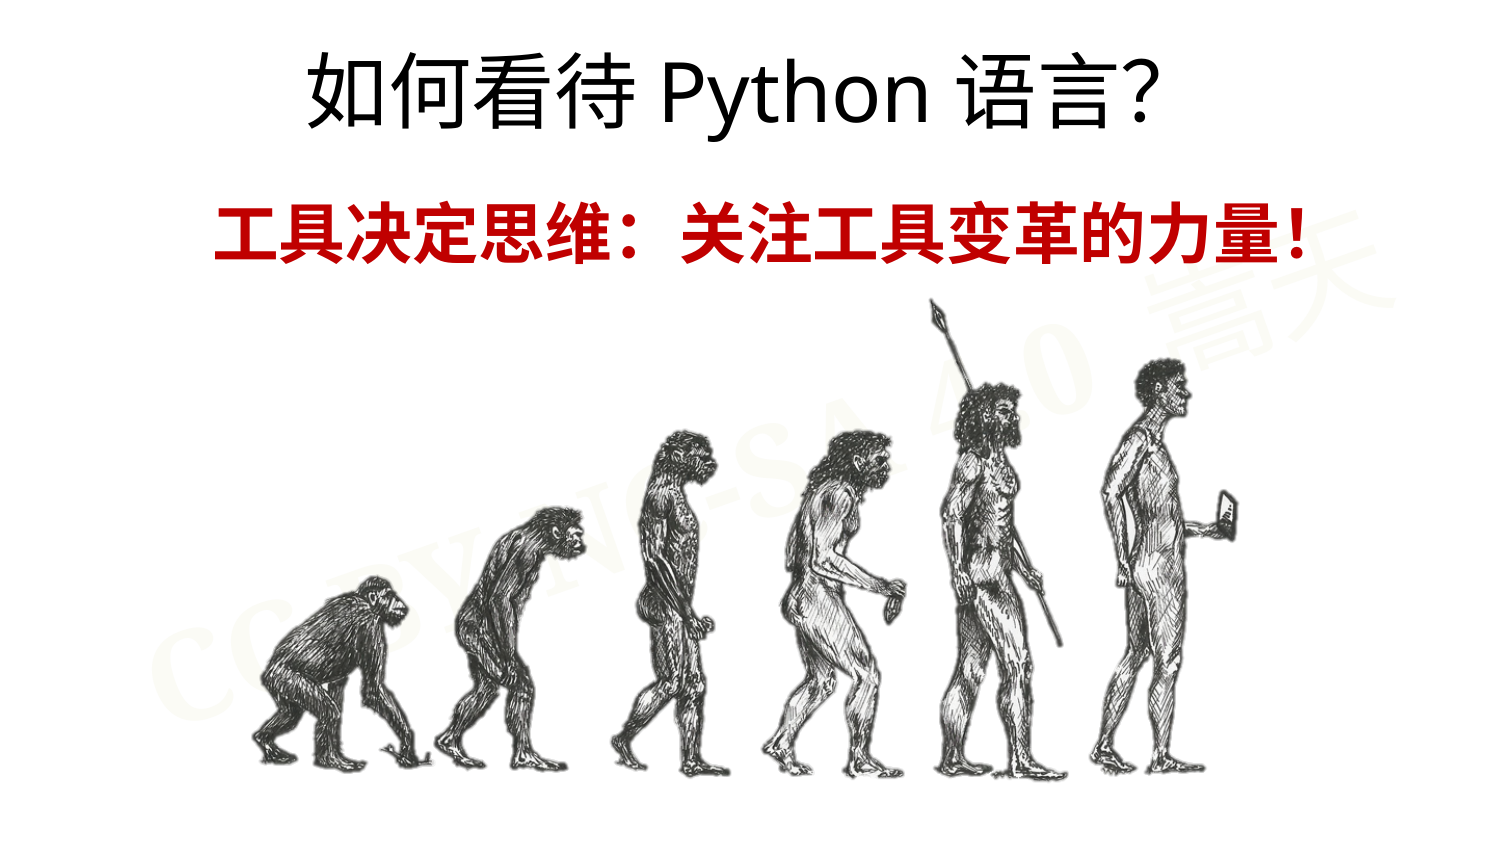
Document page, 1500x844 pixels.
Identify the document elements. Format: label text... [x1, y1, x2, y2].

text_box 如何看待Python语言？ [4, 35, 1500, 167]
text_box 工具决定思维：关注工具变革的力量！ [135, 184, 1424, 279]
picture [218, 279, 1282, 803]
